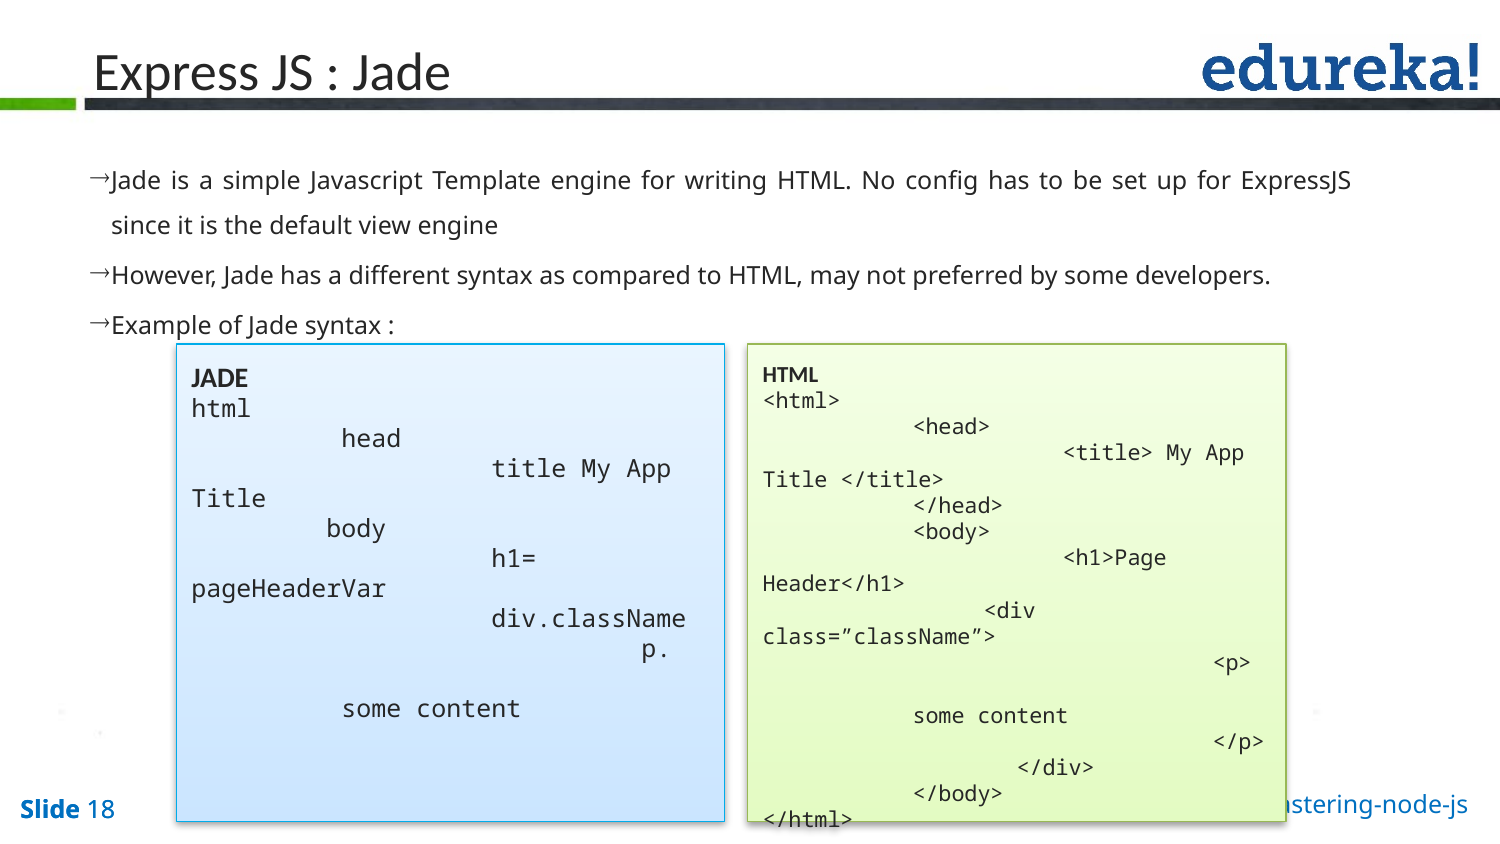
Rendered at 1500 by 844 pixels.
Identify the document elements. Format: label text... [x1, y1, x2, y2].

picture [0, 0, 1500, 844]
title Express JS : Jade [78, 26, 1373, 112]
text_box JADE html head title My App Title body h1= pageHeaderVar div.className p. some content [176, 343, 725, 822]
list Jade is a simple Javascript Template engine for writing HTML. No config has to be set up for ExpressJS since it is the default view engine However, Jade has a different syntax as compared to HTML, may not preferred by some developers. Example of Jade syntax : [75, 142, 1369, 787]
text_box HTML <html> <head> <title> My App Title </title> </head> <body> <h1>Page Header</h1> <div class=”className”> <p> some content </p> </div> </body> </html> [747, 343, 1287, 822]
